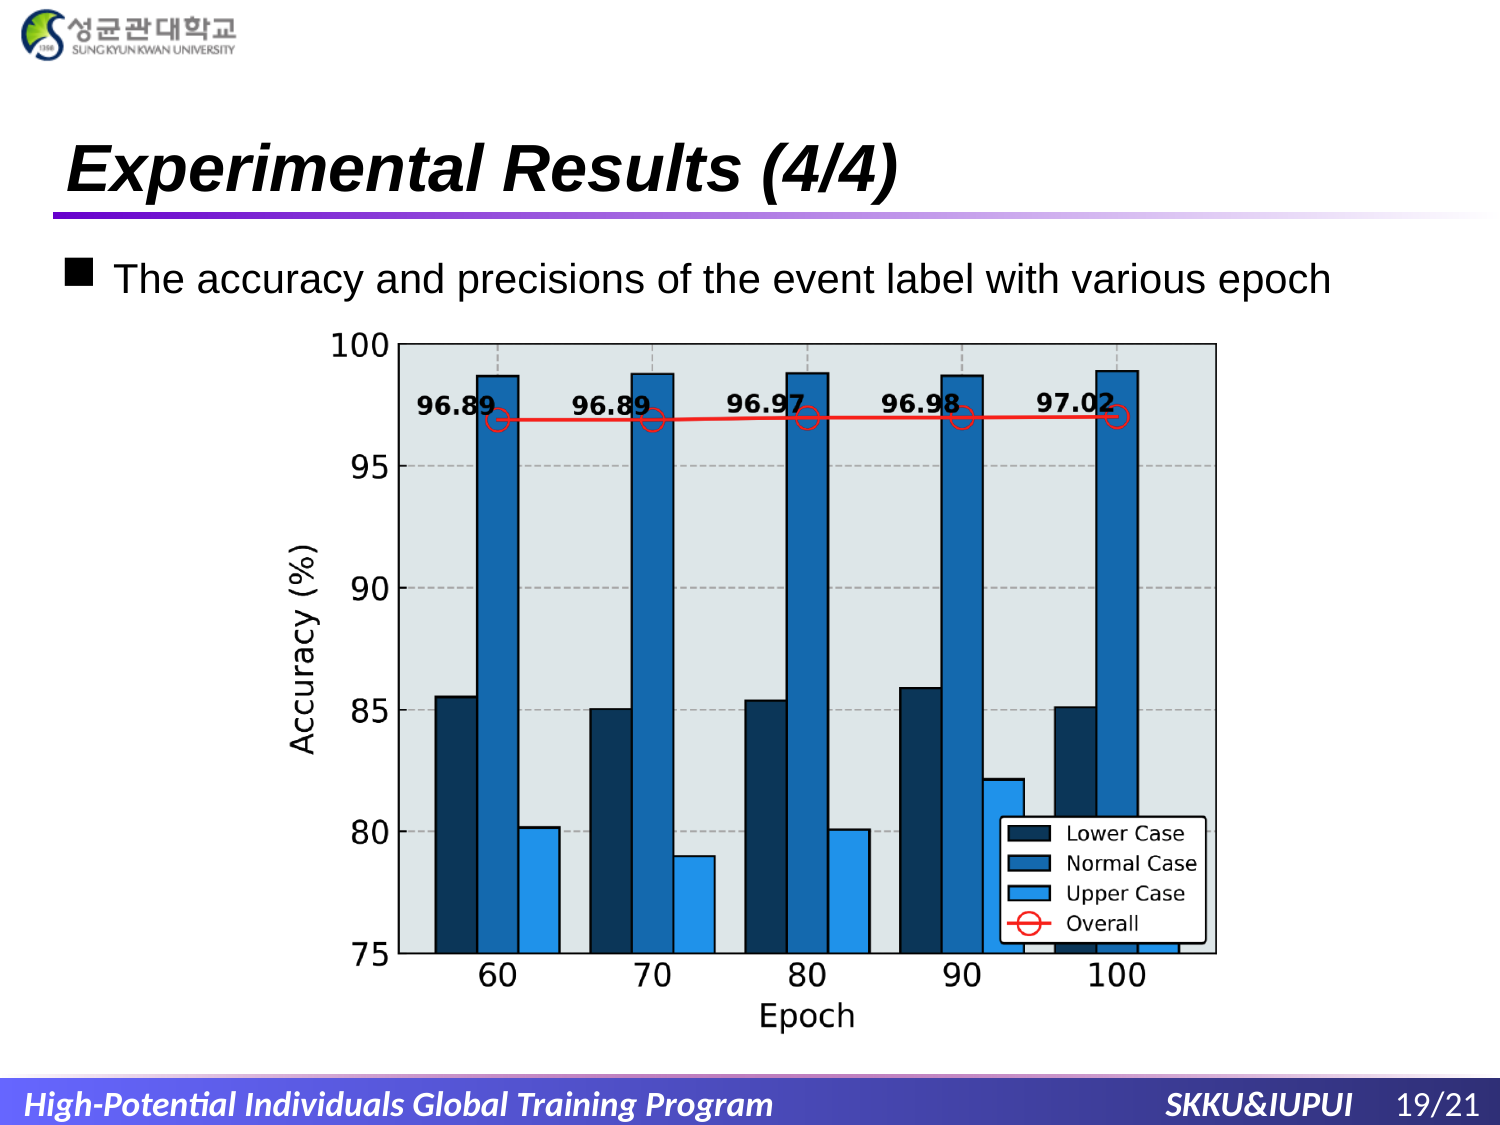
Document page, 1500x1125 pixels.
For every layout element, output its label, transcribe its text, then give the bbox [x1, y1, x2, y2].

title Experimental Results (4/4) [50, 24, 1463, 213]
picture [271, 320, 1229, 1041]
picture [0, 0, 254, 65]
list The accuracy and precisions of the event label with various epoch [49, 243, 1471, 1036]
